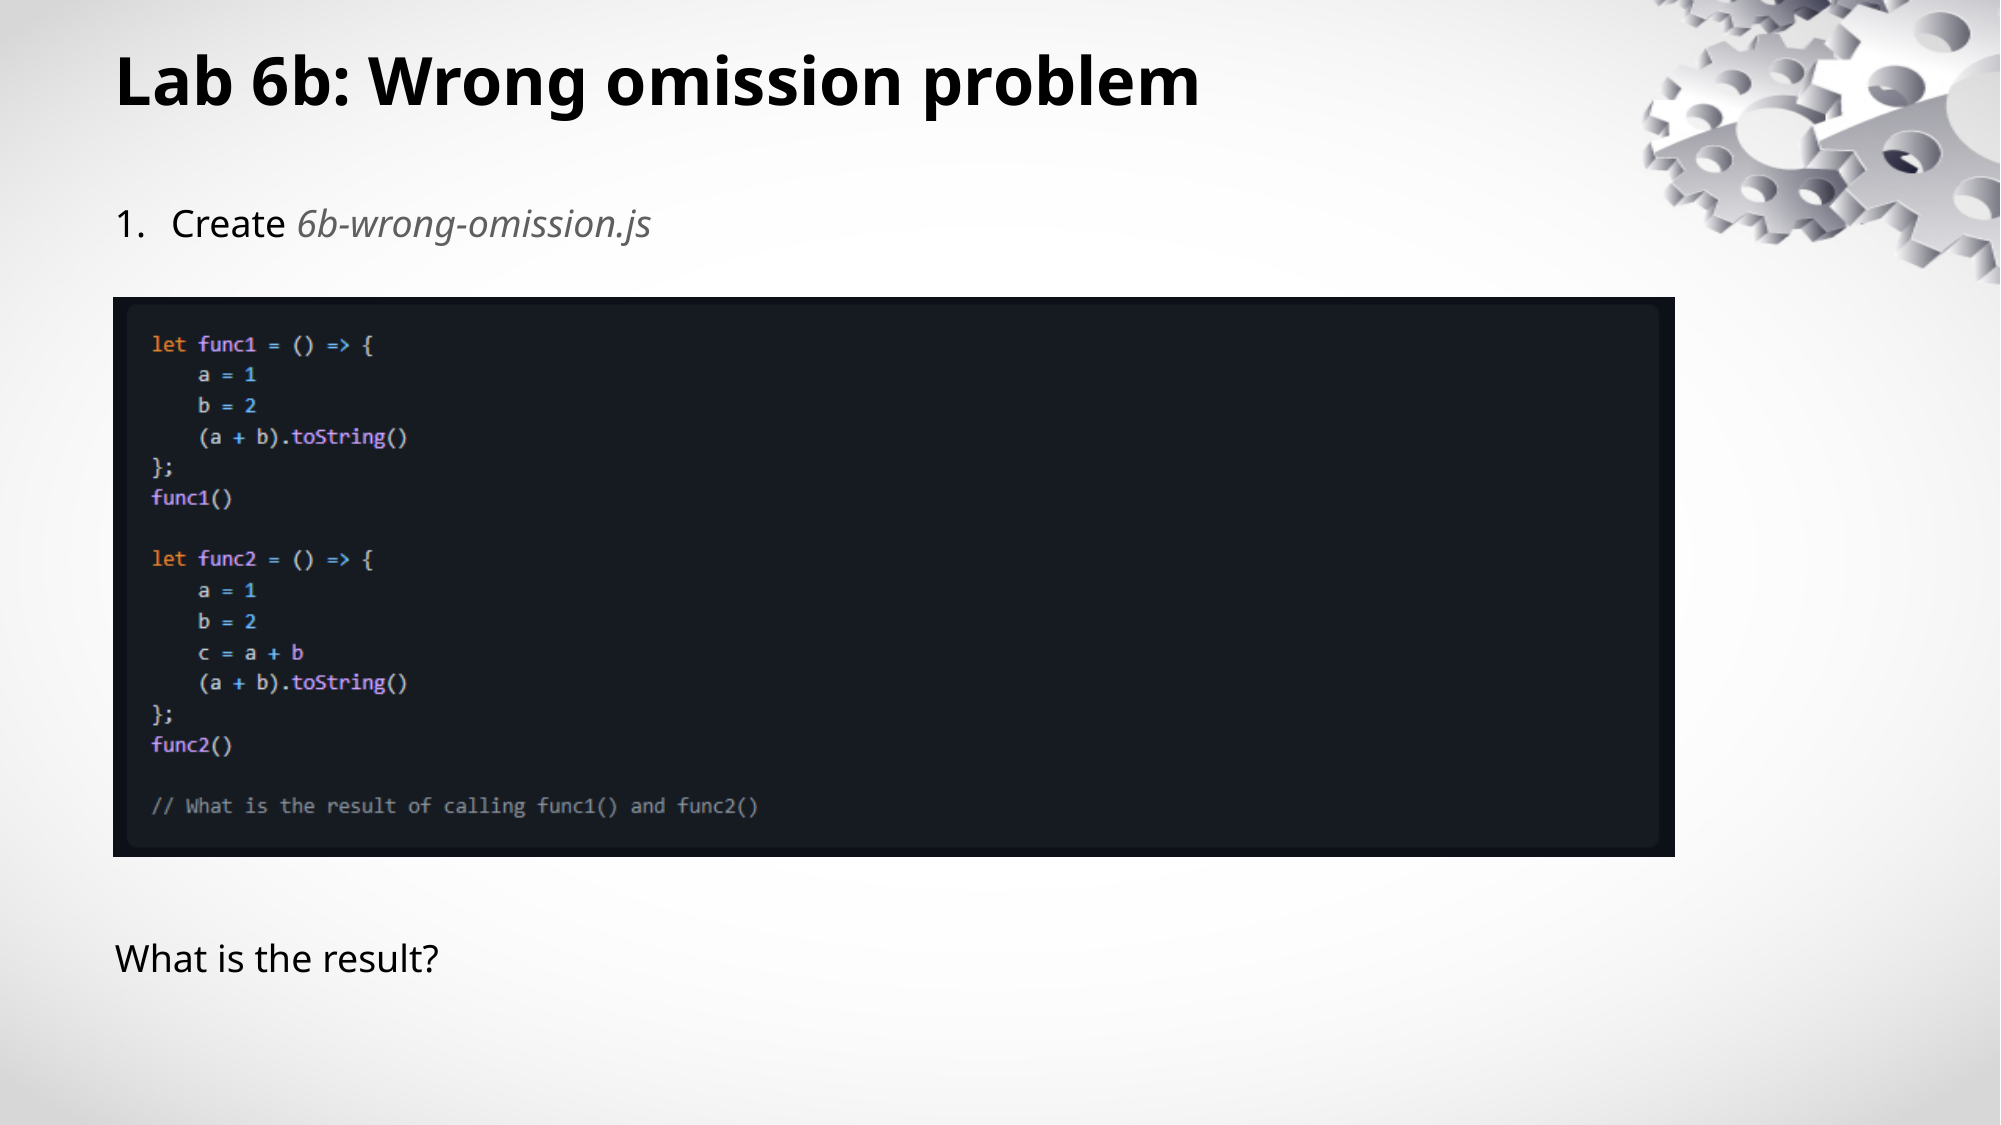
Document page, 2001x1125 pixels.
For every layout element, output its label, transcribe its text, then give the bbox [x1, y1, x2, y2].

list Create 6b-wrong-omission.js What is the result? [99, 192, 1901, 1006]
picture [0, 0, 2000, 1125]
title Lab 6b: Wrong omission problem [99, 30, 1901, 127]
